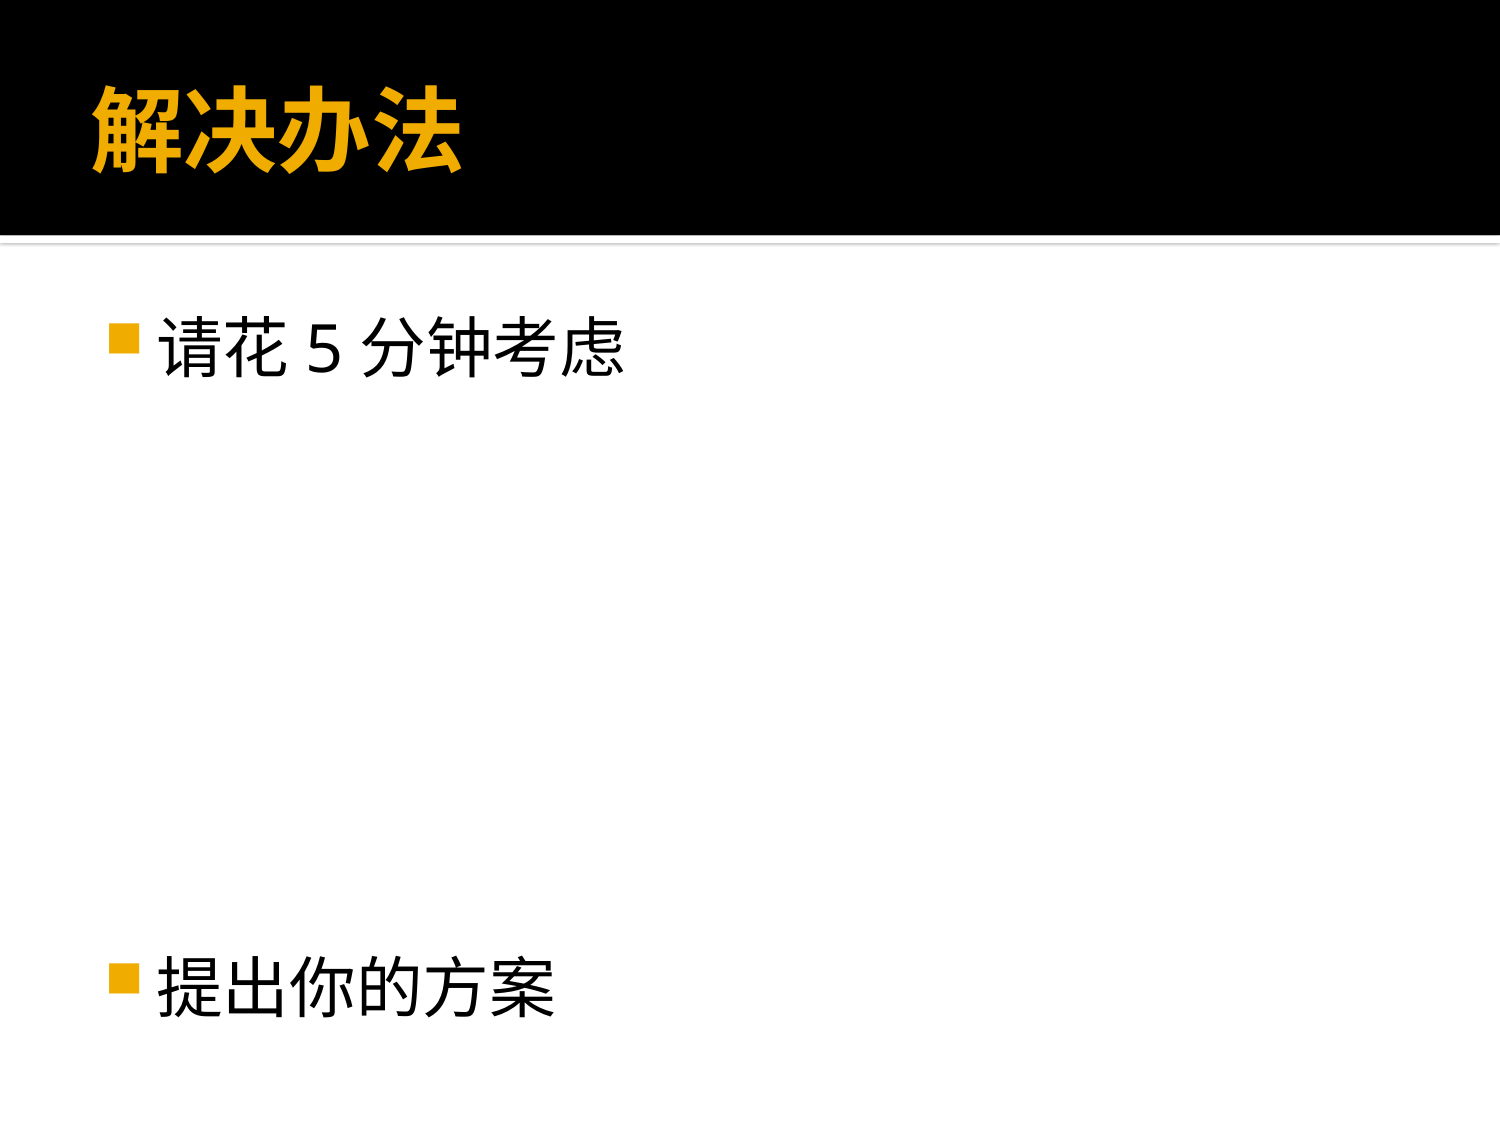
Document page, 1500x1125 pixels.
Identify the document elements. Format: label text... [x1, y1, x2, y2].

list 请花5分钟考虑 提出你的方案 [75, 291, 1425, 1050]
title 解决办法 [75, 25, 1425, 231]
